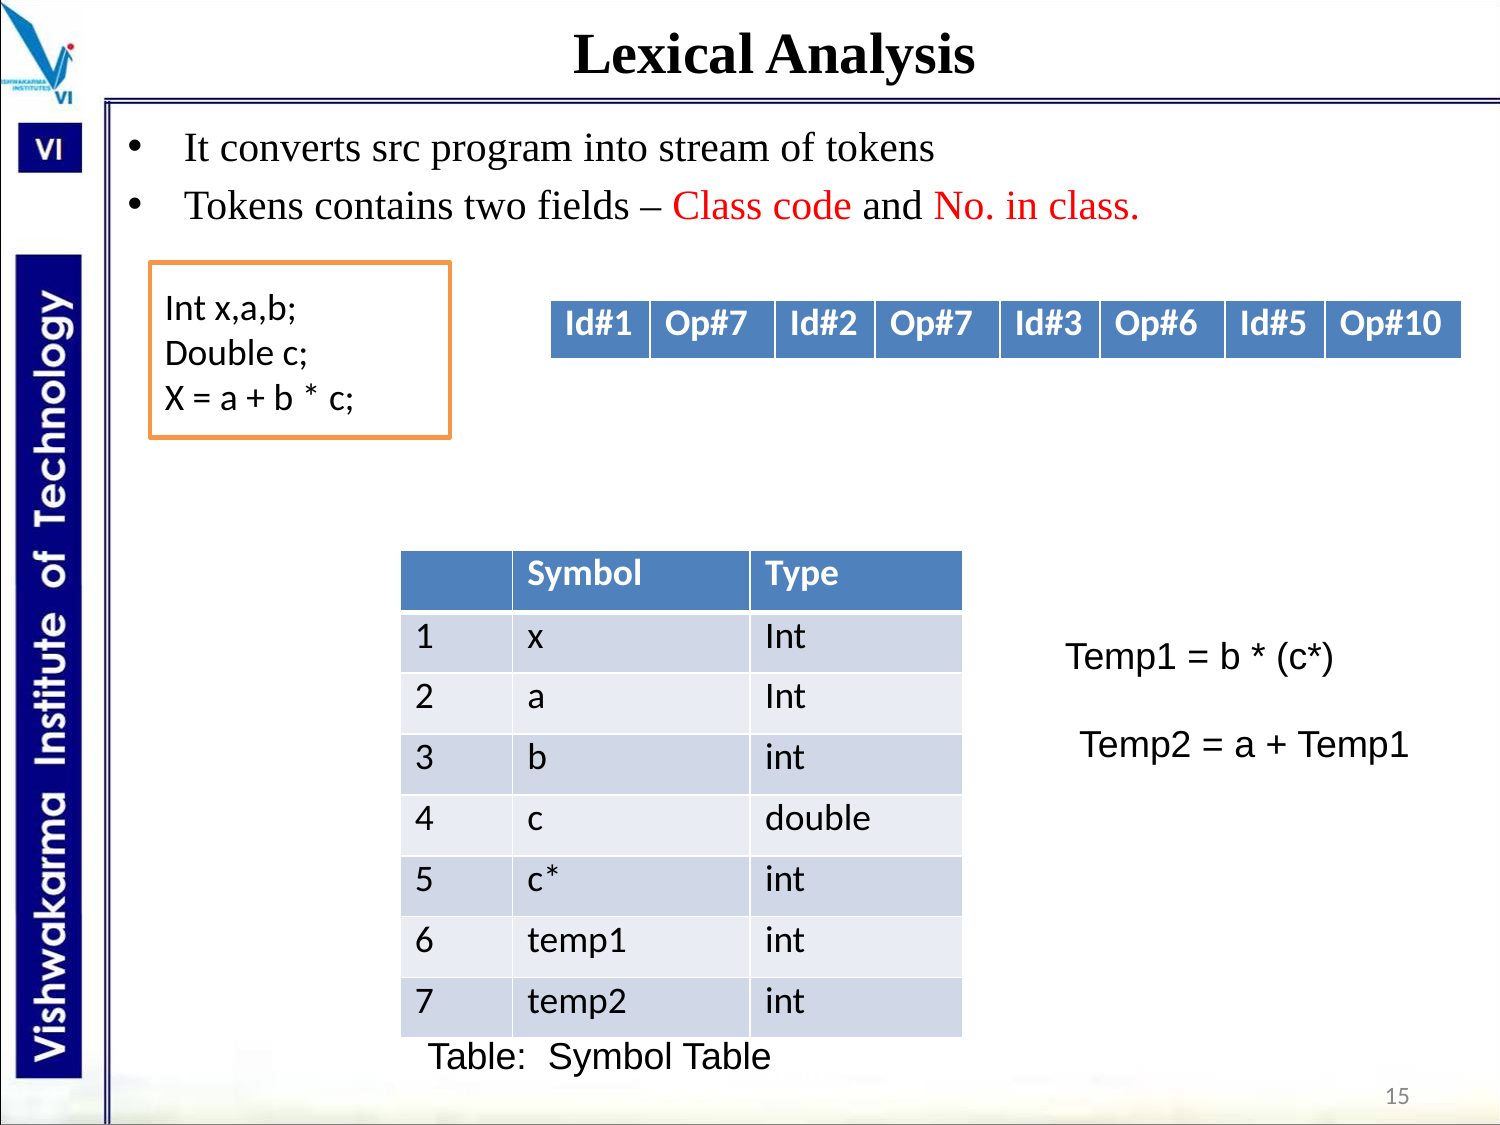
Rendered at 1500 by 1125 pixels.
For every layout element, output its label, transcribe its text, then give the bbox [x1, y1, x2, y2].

table_cell Int [751, 615, 962, 672]
text_box Temp2 = a + Temp1 [1064, 712, 1425, 773]
table_cell temp1 [513, 917, 749, 977]
table_cell 1 [401, 615, 512, 672]
table_header Id#2 [776, 301, 874, 358]
table_header Id#1 [551, 301, 649, 358]
table_cell int [751, 917, 962, 977]
picture [0, 0, 1500, 1125]
table_cell c [513, 796, 749, 855]
text_box Temp1 = b * (c*) [1049, 624, 1363, 685]
table_header Op#7 [876, 301, 999, 358]
table_header Type [751, 551, 962, 610]
table_header Id#3 [1001, 301, 1099, 358]
text_box Int x,a,b; Double c; X = a + b * c; [148, 260, 452, 440]
list It converts src program into stream of tokens Tokens contains two fields – Class code and No. in class. [112, 112, 1463, 1088]
text_box Table: Symbol Table [412, 1024, 900, 1085]
table_cell 6 [401, 917, 512, 977]
table_cell c* [513, 857, 749, 916]
title Lexical Analysis [99, 0, 1450, 100]
table_cell 7 [401, 978, 512, 1037]
slide_number 15 [1074, 1065, 1425, 1125]
table_cell Int [751, 674, 962, 733]
table_header Op#6 [1101, 301, 1224, 358]
table_header Symbol [513, 551, 749, 610]
table_cell 5 [401, 857, 512, 916]
table_cell double [751, 796, 962, 855]
table_cell 2 [401, 674, 512, 733]
table_header [401, 551, 512, 610]
table_cell int [751, 978, 962, 1037]
table_cell x [513, 615, 749, 672]
table_cell 3 [401, 735, 512, 794]
table_cell int [751, 735, 962, 794]
table_cell 4 [401, 796, 512, 855]
table_cell b [513, 735, 749, 794]
table_cell int [751, 857, 962, 916]
table_cell a [513, 674, 749, 733]
table_header Op#10 [1326, 301, 1461, 358]
table_header Op#7 [651, 301, 774, 358]
table_cell temp2 [513, 978, 749, 1024]
table_header Id#5 [1226, 301, 1324, 358]
